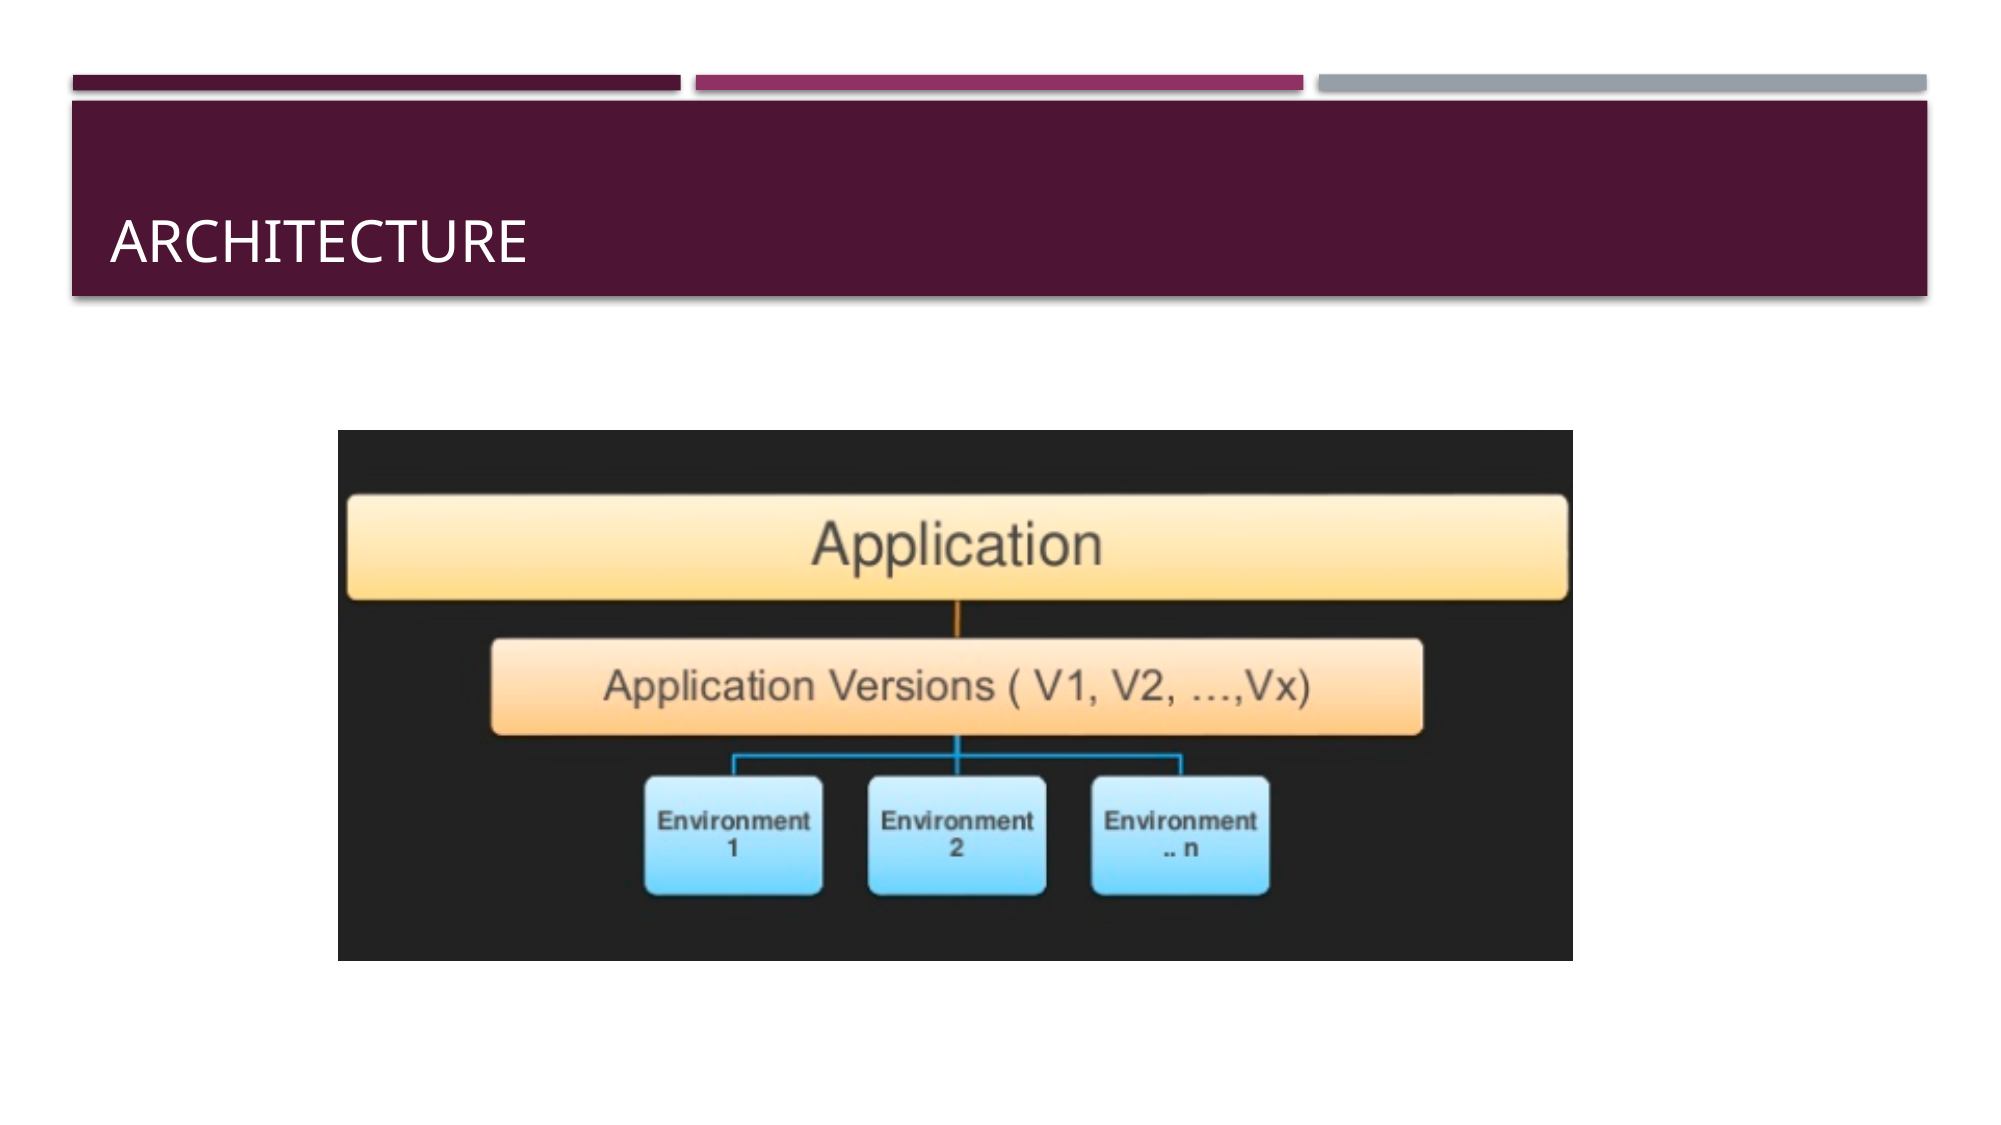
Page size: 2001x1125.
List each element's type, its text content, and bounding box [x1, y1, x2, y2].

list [338, 429, 1574, 961]
title architecture [95, 115, 1905, 282]
